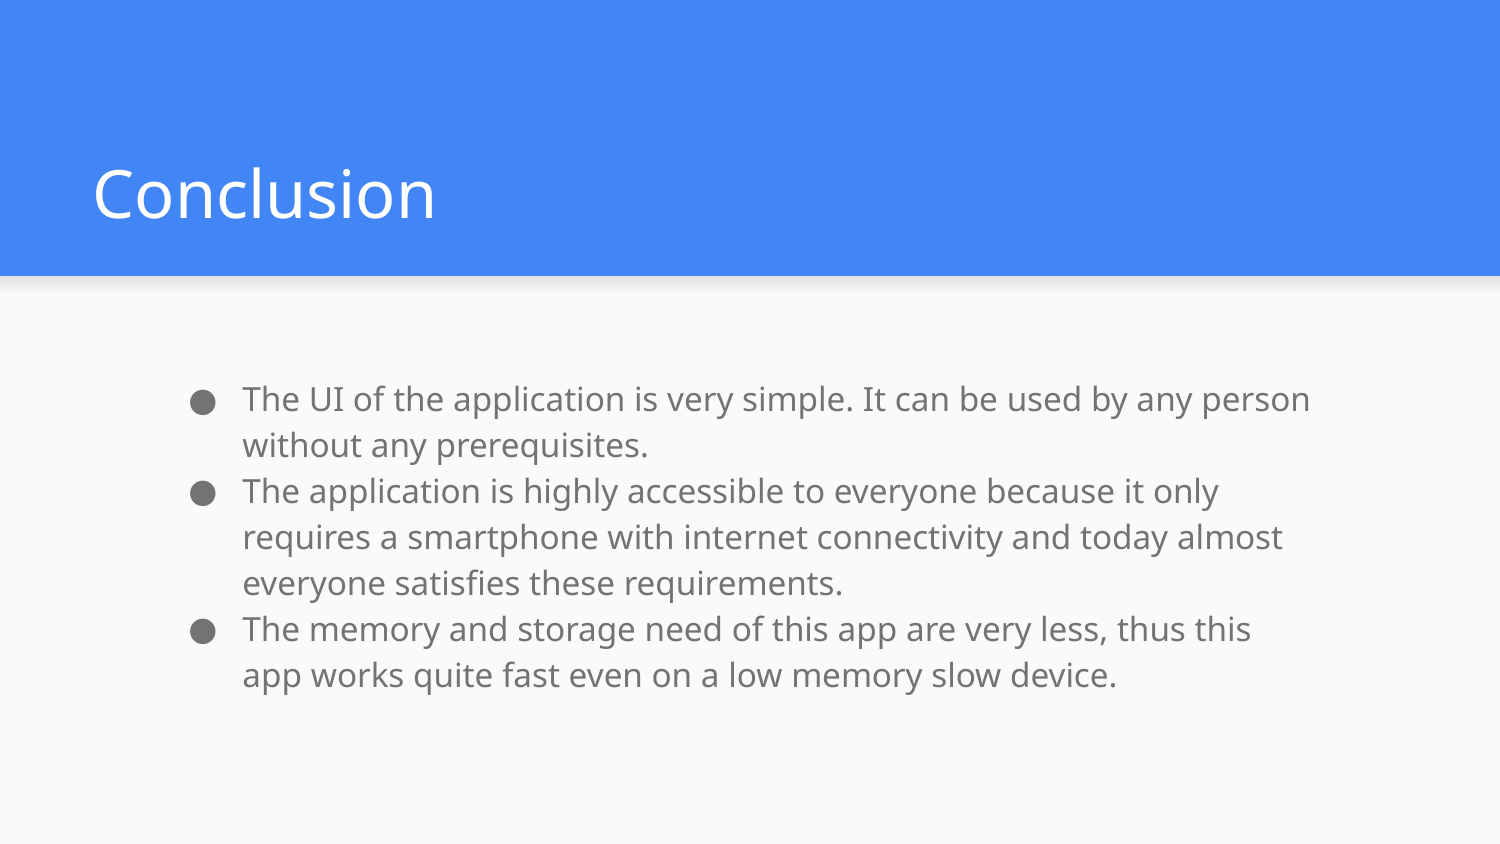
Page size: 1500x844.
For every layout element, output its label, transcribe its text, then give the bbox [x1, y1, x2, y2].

list The UI of the application is very simple. It can be used by any person without any prerequisites. The application is highly accessible to everyone because it only requires a smartphone with internet connectivity and today almost everyone satisfies these requirements. The memory and storage need of this app are very less, thus this app works quite fast even on a low memory slow device. [77, 357, 1333, 802]
title Conclusion [77, 121, 1427, 248]
